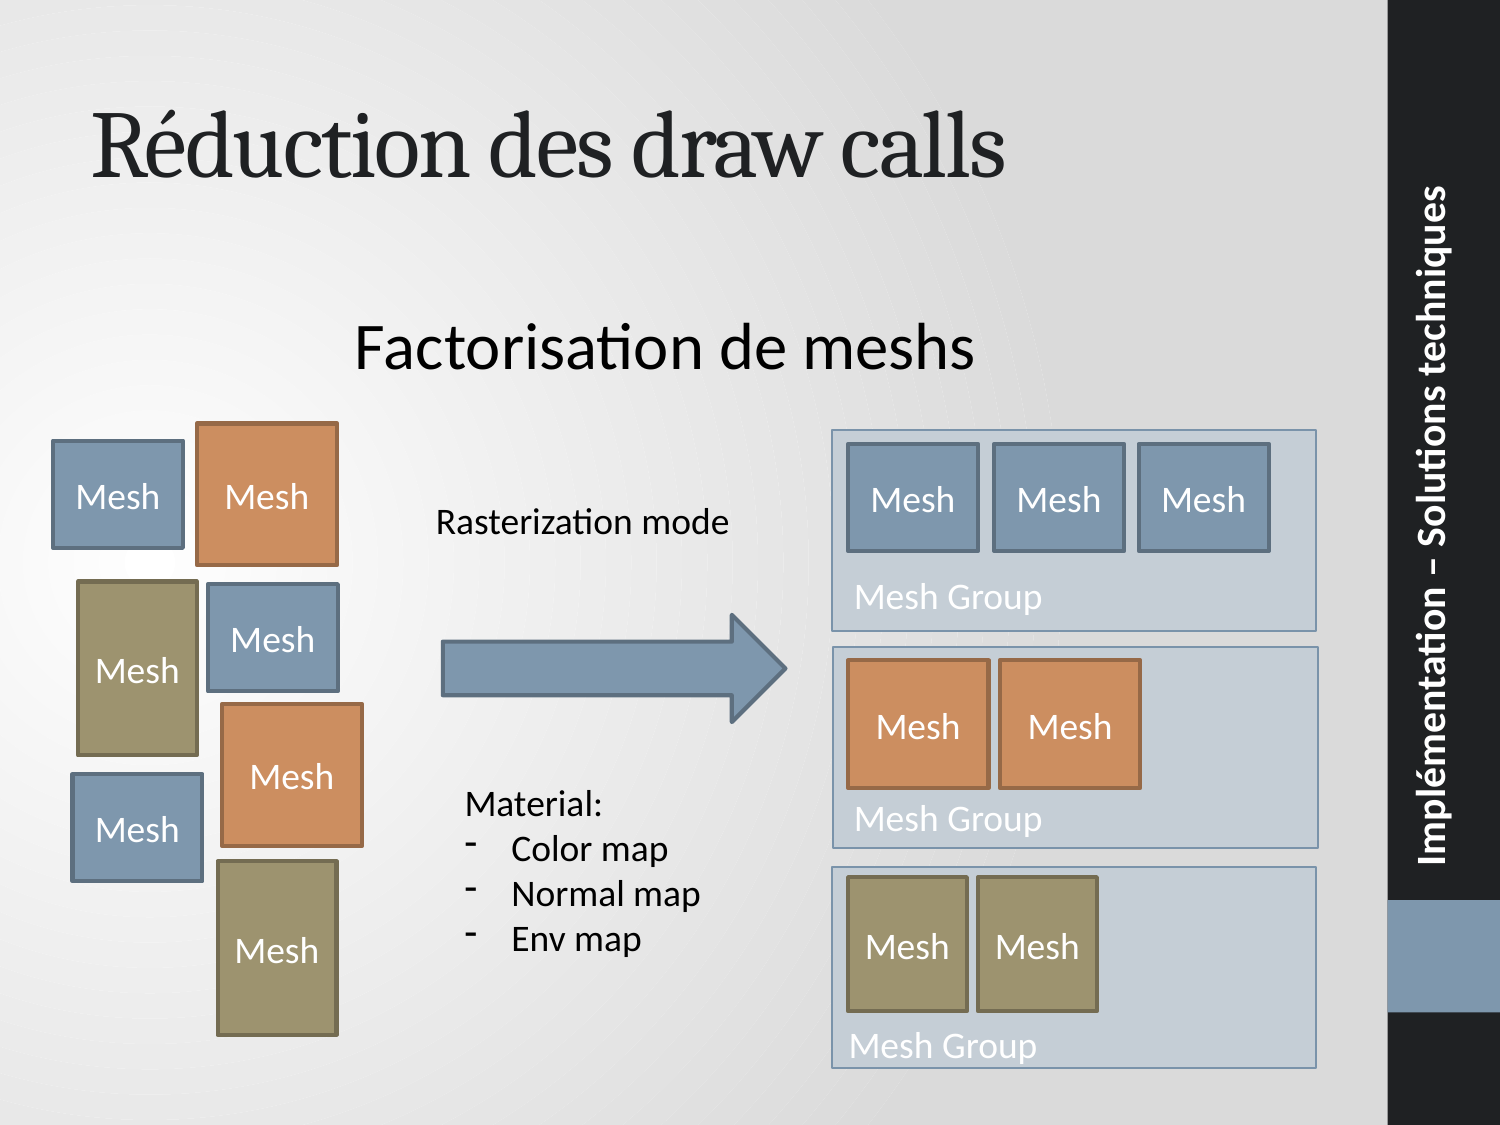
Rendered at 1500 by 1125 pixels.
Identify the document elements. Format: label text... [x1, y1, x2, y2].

text_box Mesh [992, 442, 1126, 553]
text_box [832, 646, 1319, 849]
text_box Mesh Group [839, 786, 1059, 847]
text_box Mesh [206, 582, 340, 693]
text_box [831, 429, 1317, 632]
text_box Mesh [976, 875, 1099, 1013]
text_box [831, 866, 1317, 1069]
text_box Mesh [195, 421, 339, 567]
text_box Mesh [70, 772, 204, 883]
text_box Mesh [1137, 442, 1271, 553]
text_box Factorisation de meshs [340, 255, 992, 390]
text_box Mesh Group [839, 565, 1059, 625]
text_box Mesh [76, 579, 199, 757]
text_box Implémentation – Solutions techniques [1396, 0, 1477, 882]
text_box Mesh [220, 702, 364, 848]
text_box Material: Color map Normal map Env map [449, 771, 717, 967]
text_box Rasterization mode [421, 489, 745, 549]
text_box Mesh [846, 875, 969, 1013]
text_box [440, 612, 788, 725]
text_box Mesh [216, 859, 339, 1037]
text_box Mesh [51, 439, 185, 550]
title Réduction des draw calls [75, 45, 1325, 233]
text_box Mesh Group [833, 1013, 1053, 1074]
text_box Mesh [846, 658, 991, 786]
text_box Mesh [846, 442, 980, 553]
text_box Mesh [998, 658, 1142, 790]
